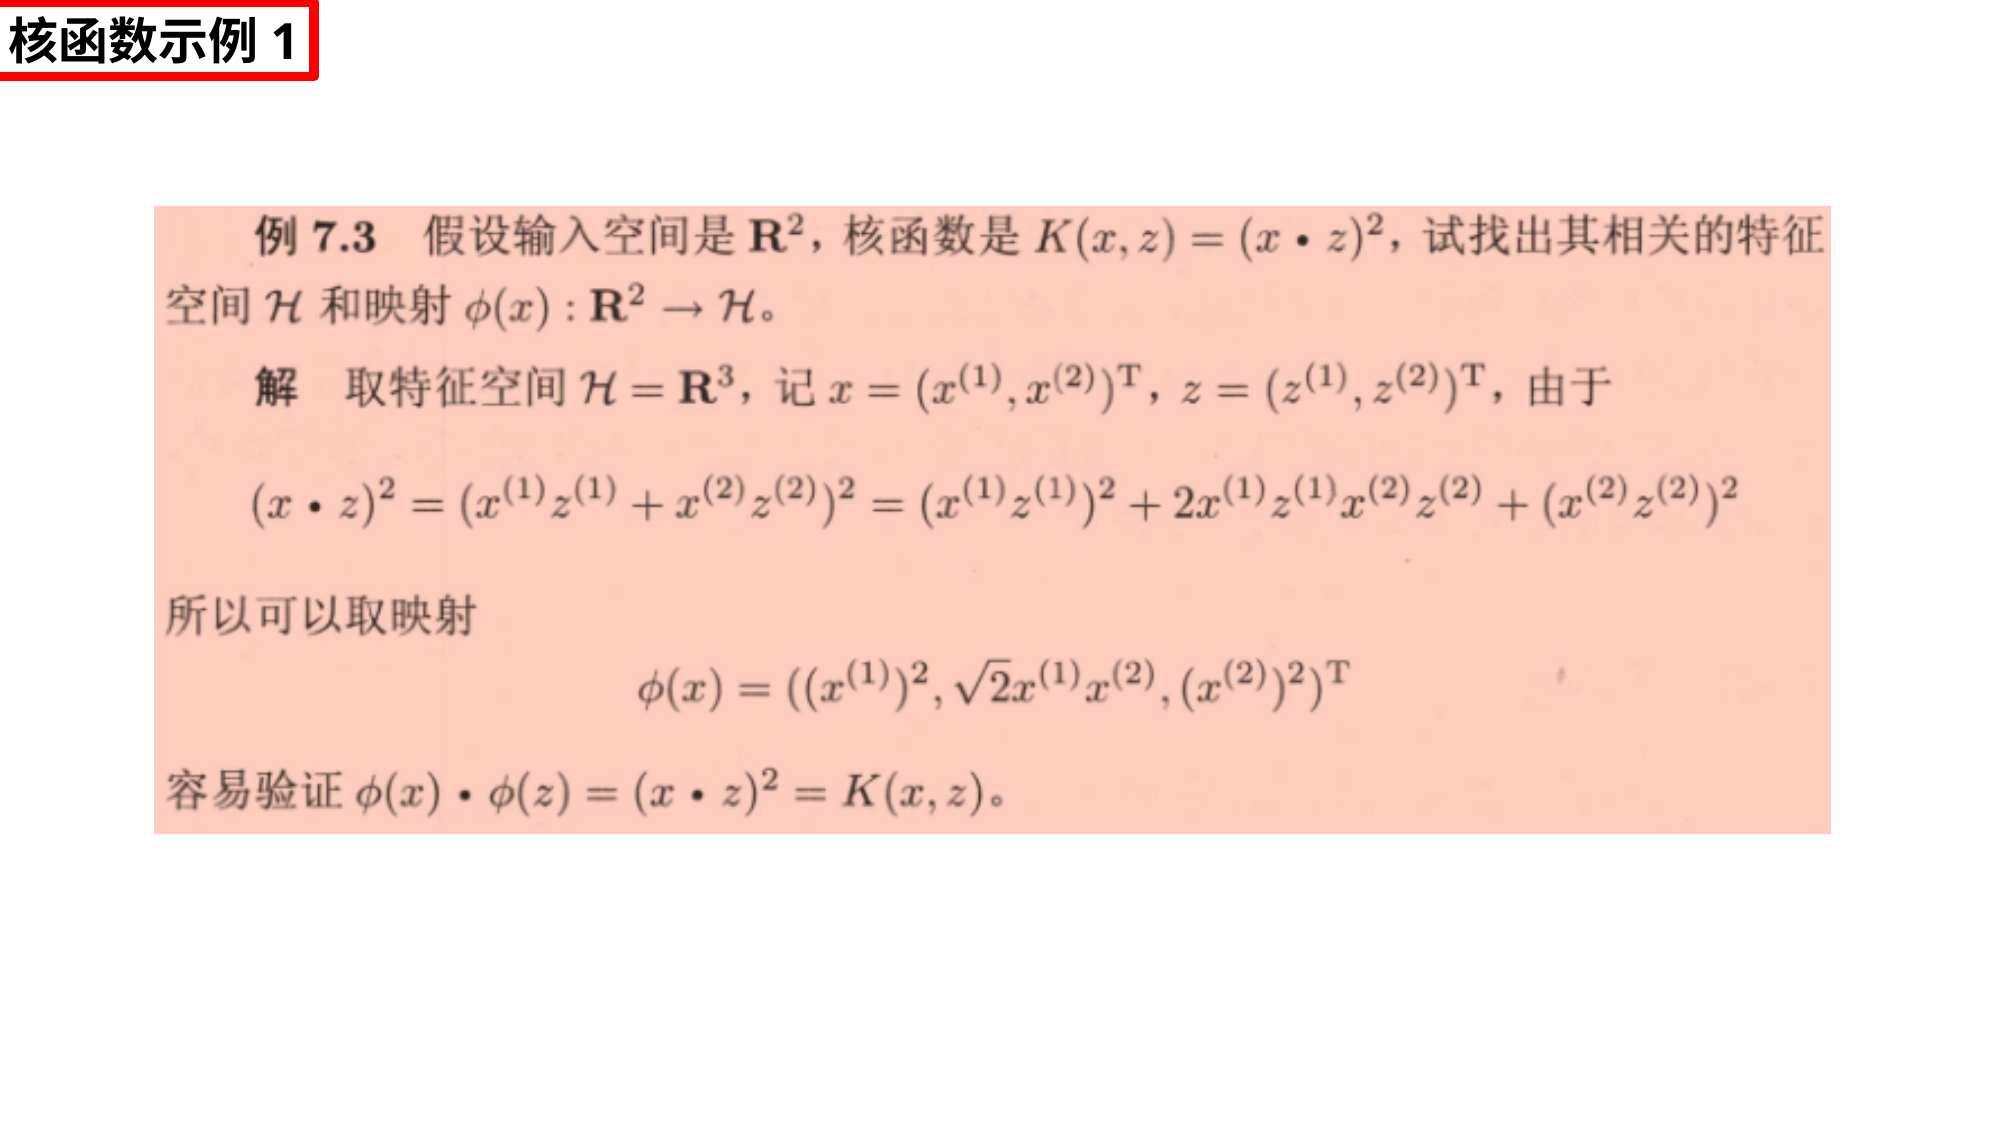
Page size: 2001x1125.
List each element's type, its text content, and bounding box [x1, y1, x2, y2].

picture [153, 206, 1831, 834]
text_box 核函数示例1 [0, 1, 314, 77]
